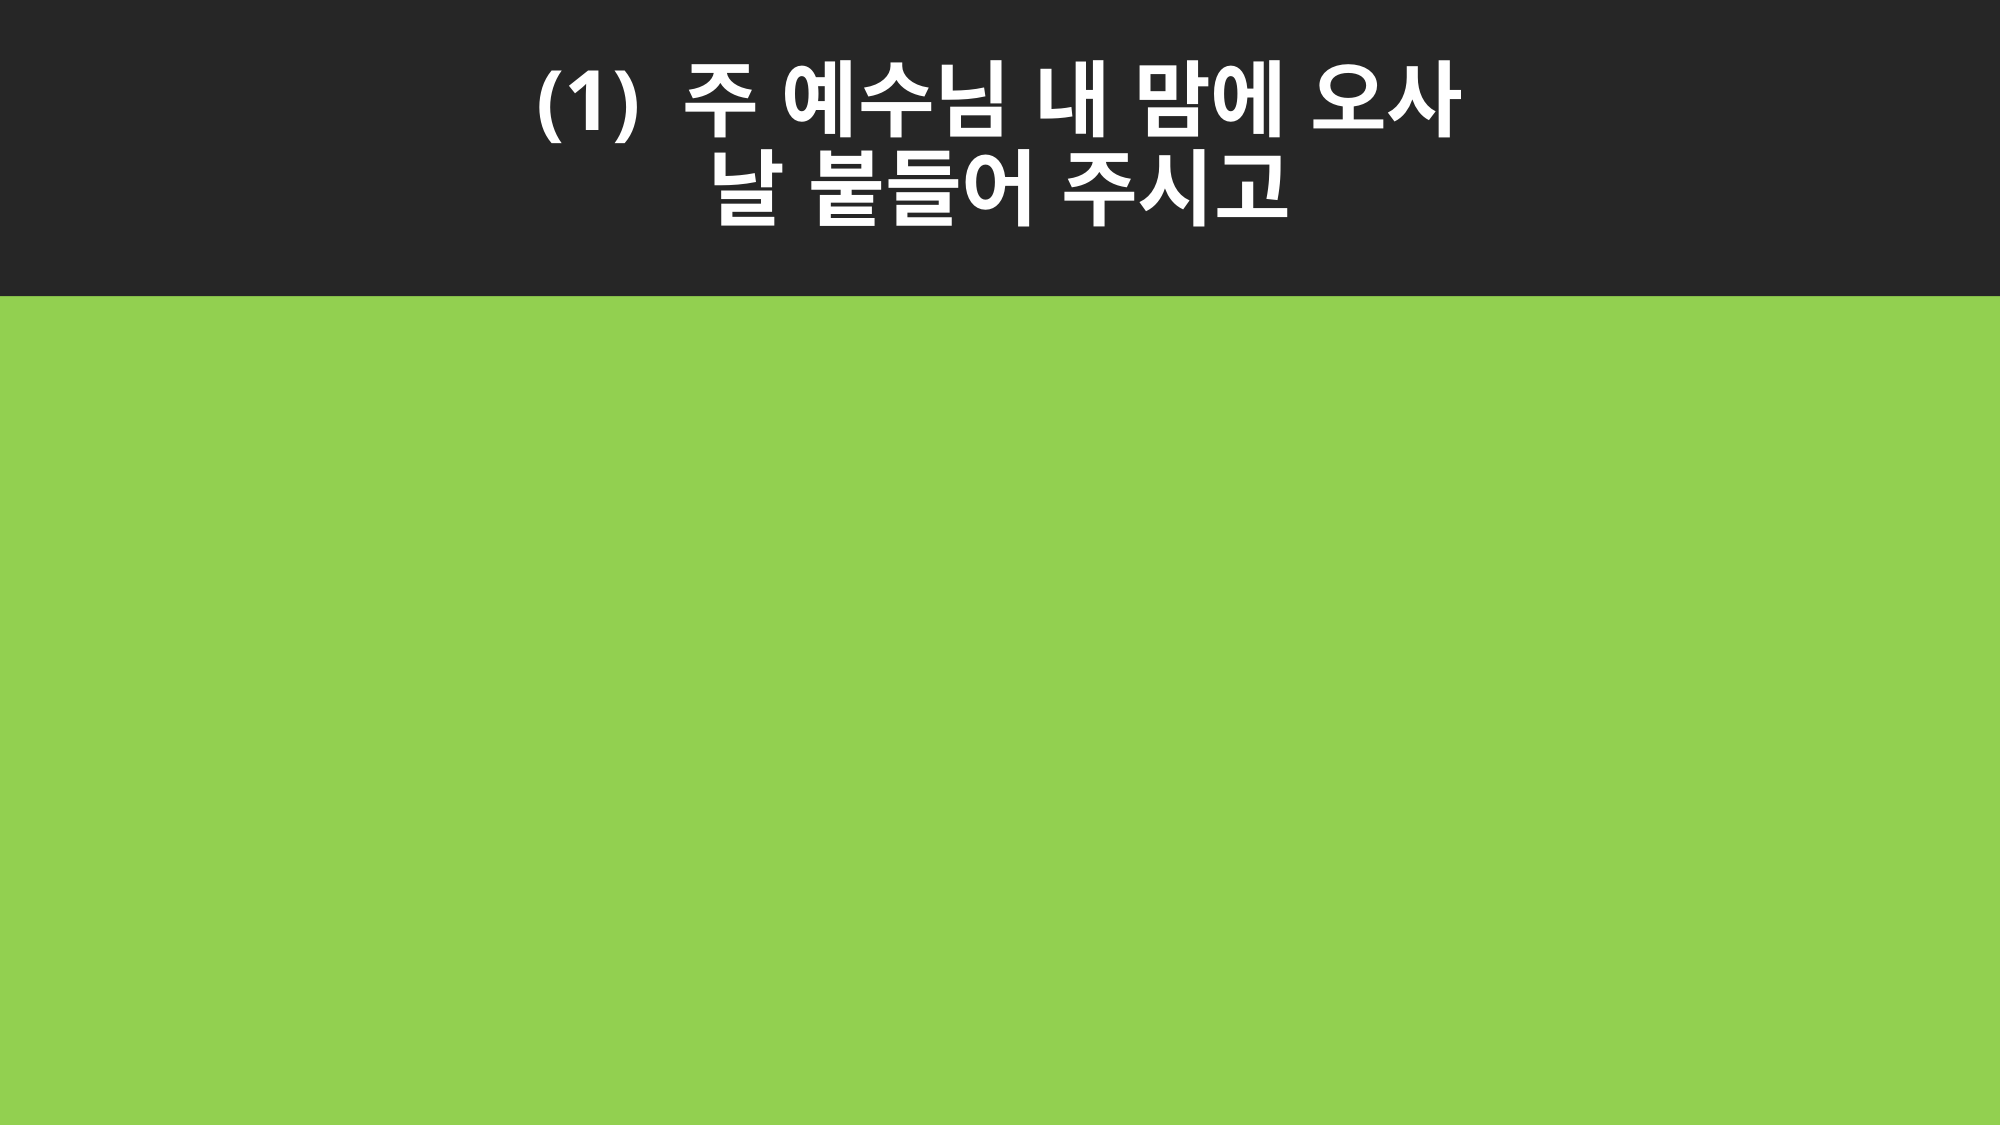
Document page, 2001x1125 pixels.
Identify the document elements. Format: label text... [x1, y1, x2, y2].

title (1) 주 예수님 내 맘에 오사 날 붙들어 주시고 [0, 0, 2000, 297]
